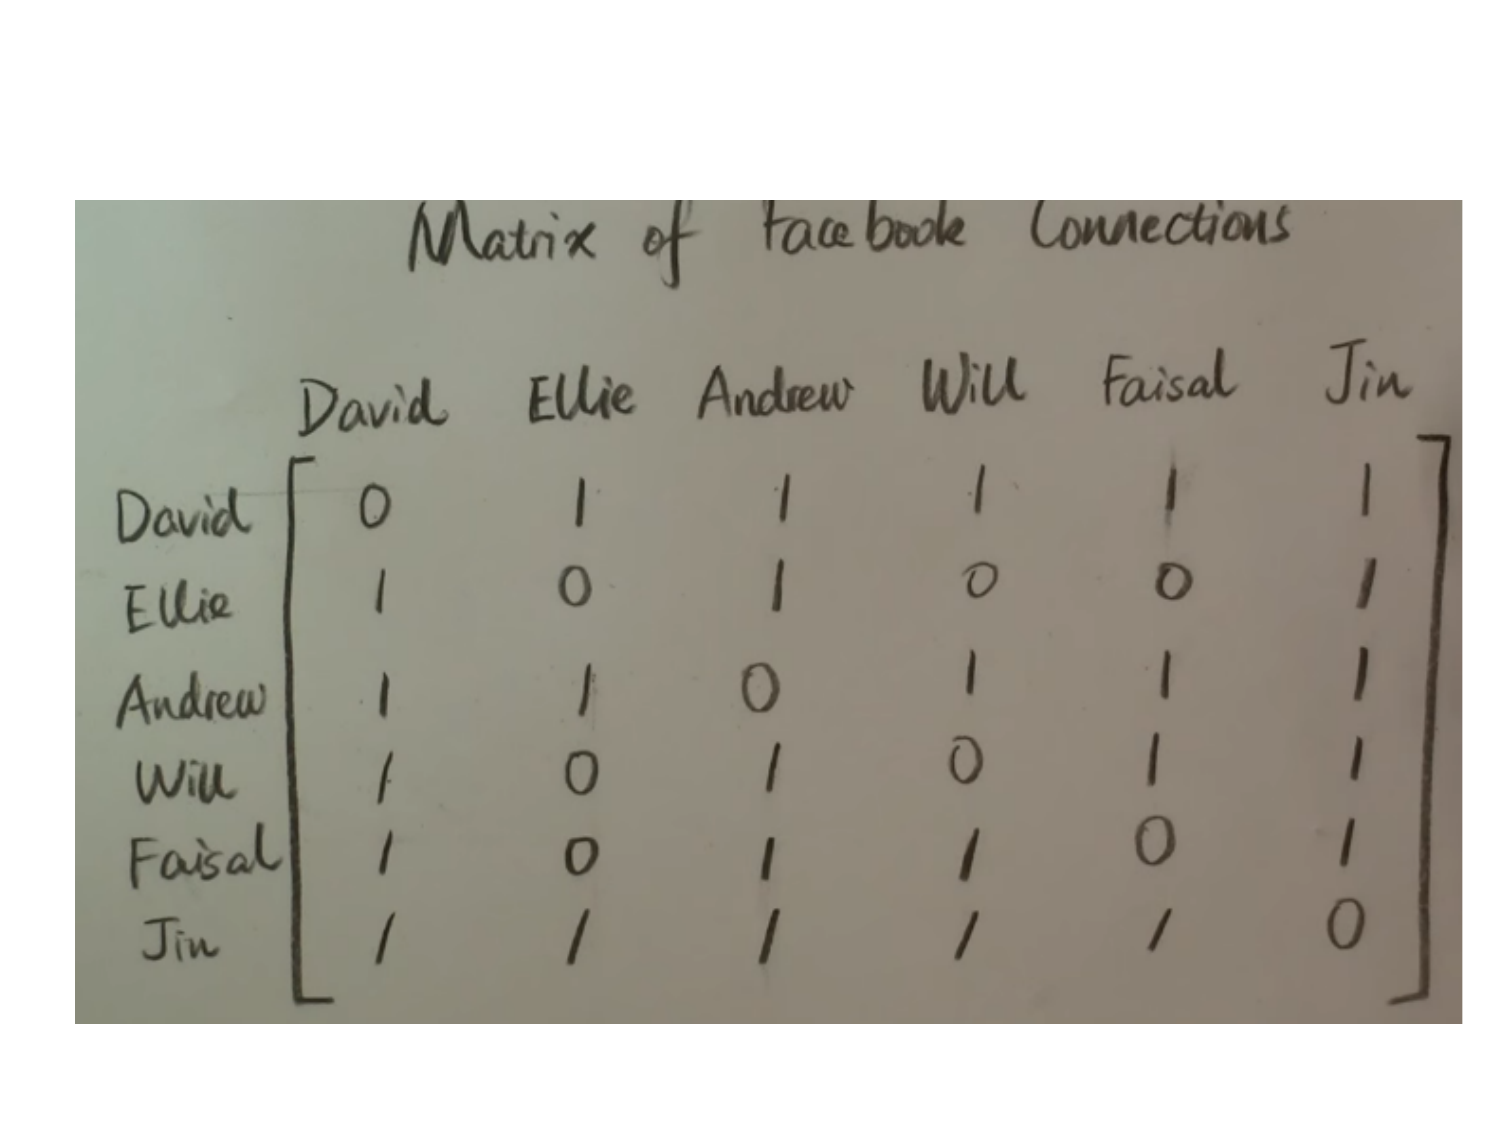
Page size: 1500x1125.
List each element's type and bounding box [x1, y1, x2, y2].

text_box [74, 199, 1463, 1024]
